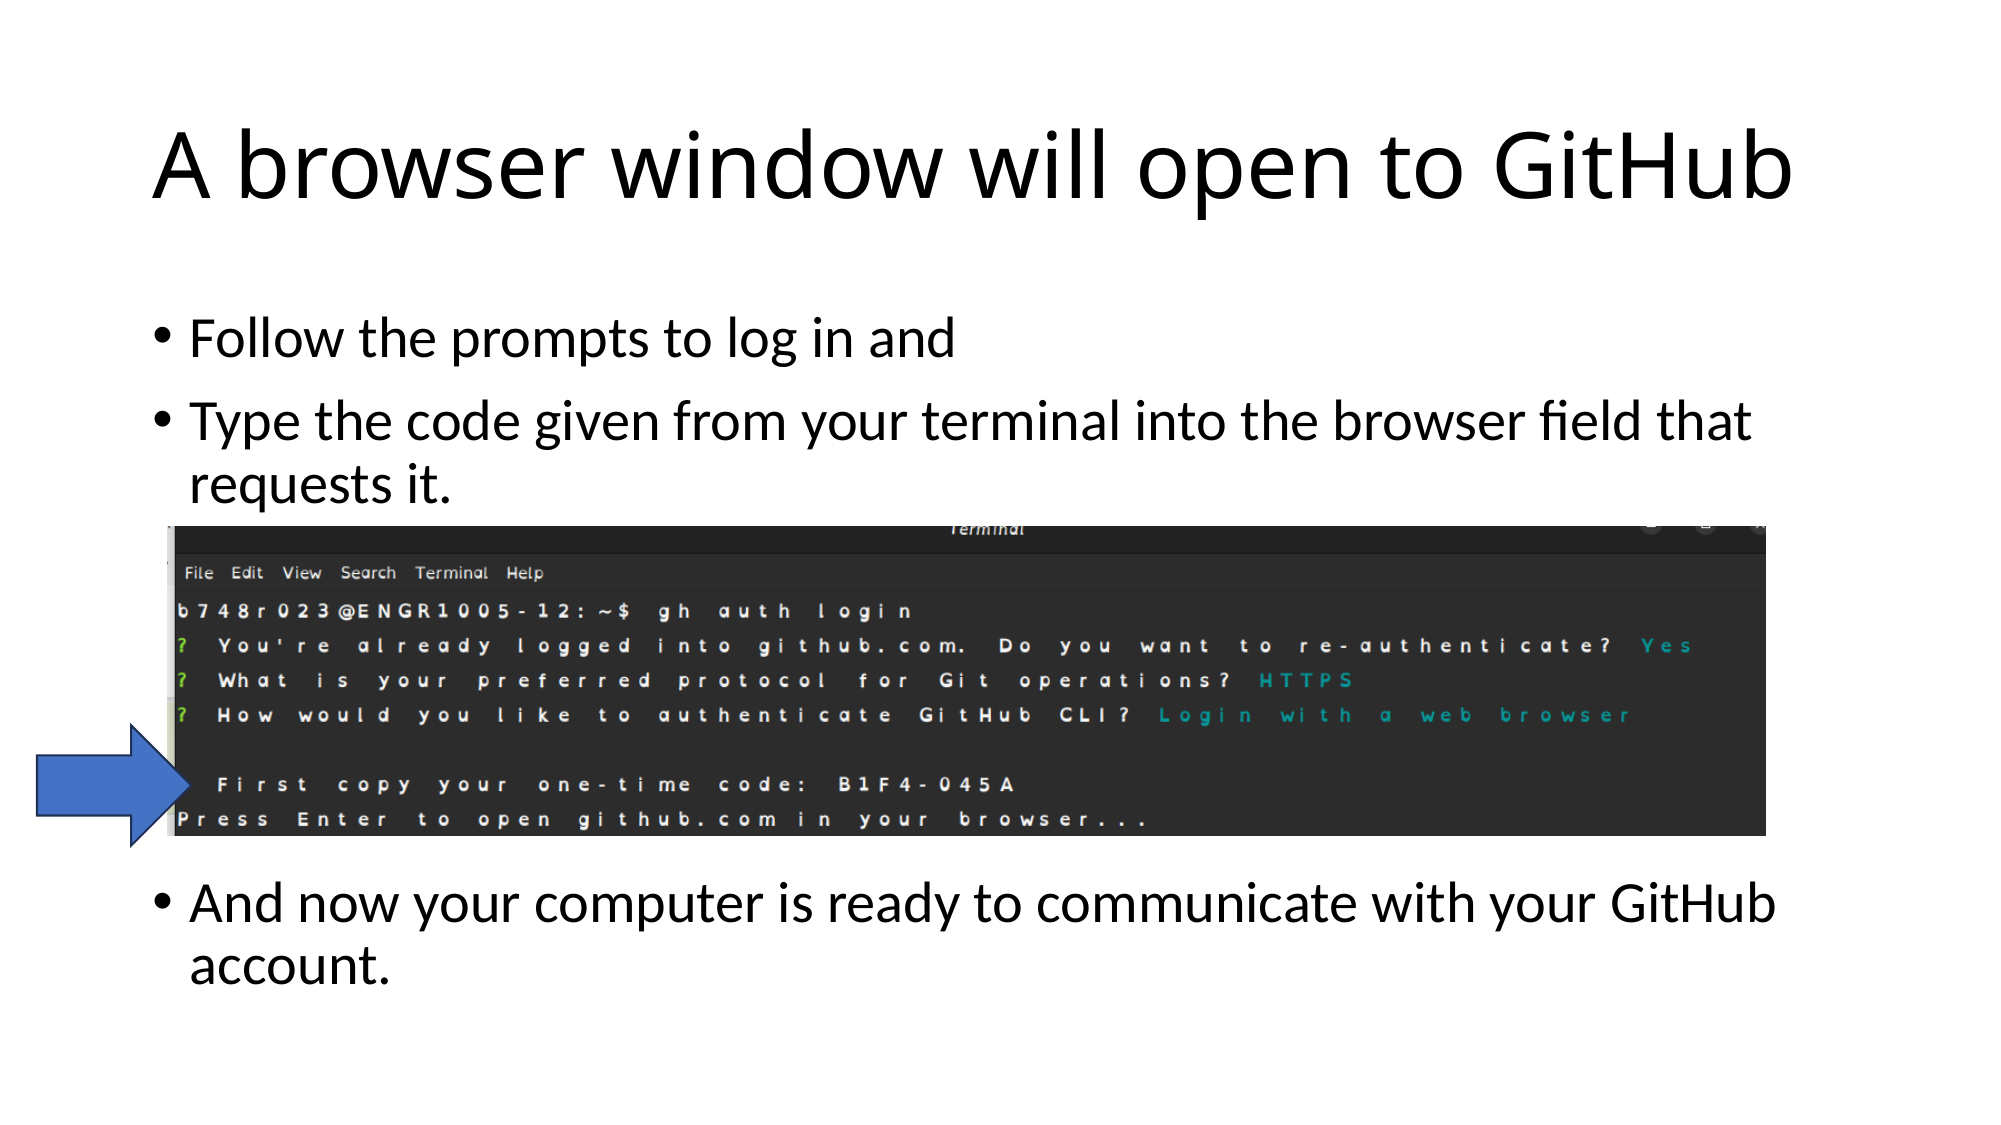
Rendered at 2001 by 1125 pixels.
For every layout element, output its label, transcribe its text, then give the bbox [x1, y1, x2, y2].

text_box [35, 722, 166, 849]
title A browser window will open to GitHub [137, 59, 1863, 278]
picture [166, 526, 1766, 836]
list Follow the prompts to log in and Type the code given from your terminal into the browser field that requests it. And now your computer is ready to communicate with your GitHub account. [137, 299, 1863, 1014]
